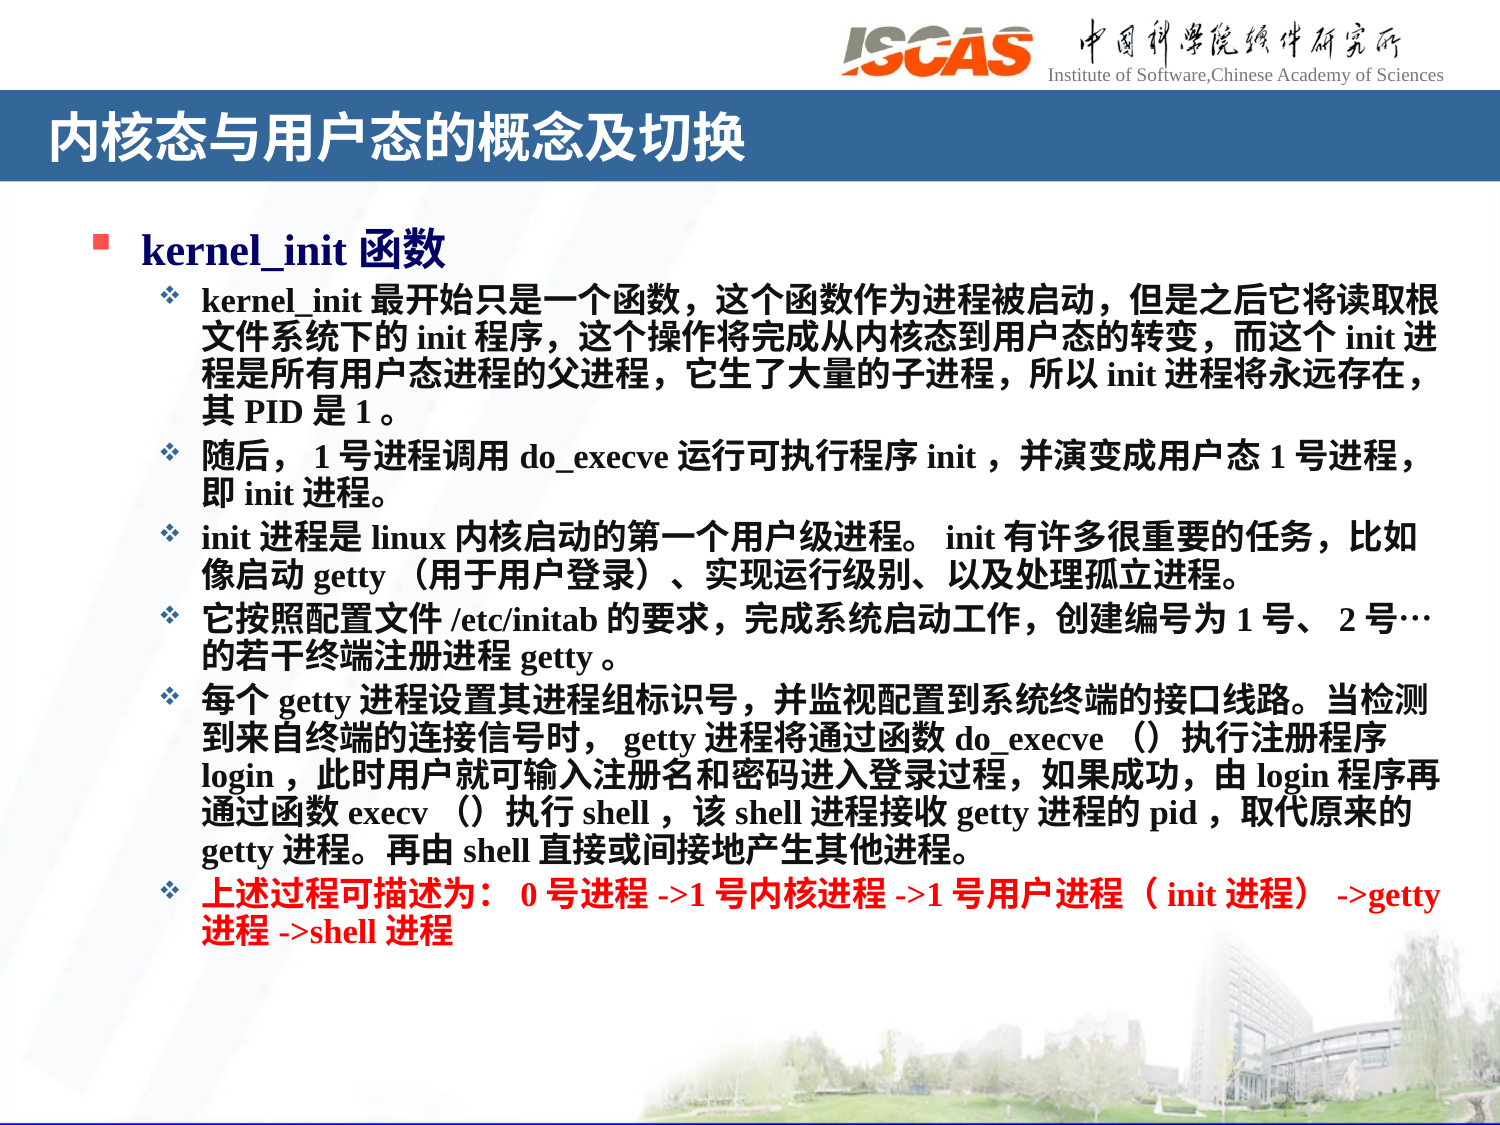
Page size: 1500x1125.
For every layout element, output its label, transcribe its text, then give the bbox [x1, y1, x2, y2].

picture [837, 18, 1045, 87]
list kernel_init函数 kernel_init最开始只是一个函数，这个函数作为进程被启动，但是之后它将读取根文件系统下的init程序，这个操作将完成从内核态到用户态的转变，而这个init进程是所有用户态进程的父进程，它生了大量的子进程，所以init进程将永远存在，其PID是1。 随后，1号进程调用do_execve运行可执行程序init，并演变成用户态1号进程，即init进程。 init进程是linux内核启动的第一个用户级进程。init有许多很重要的任务，比如像启动getty（用于用户登录）、实现运行级别、以及处理孤立进程。 它按照配置文件/etc/initab的要求，完成系统启动工作，创建编号为1号、2号…的若干终端注册进程getty。 每个getty进程设置其进程组标识号，并监视配置到系统终端的接口线路。当检测到来自终端的连接信号时，getty进程将通过函数do_execve（）执行注册程序login，此时用户就可输入注册名和密码进入登录过程，如果成功，由login程序再通过函数execv（）执行shell，该shell进程接收getty进程的pid，取代原来的getty进程。再由shell直接或间接地产生其他进程。 上述过程可描述为：0号进程->1号内核进程->1号用户进程（init进程）->getty进程->shell进程 [73, 219, 1459, 1024]
picture [1077, 15, 1402, 71]
picture [0, 182, 1500, 1125]
title 内核态与用户态的概念及切换 [0, 89, 1500, 182]
